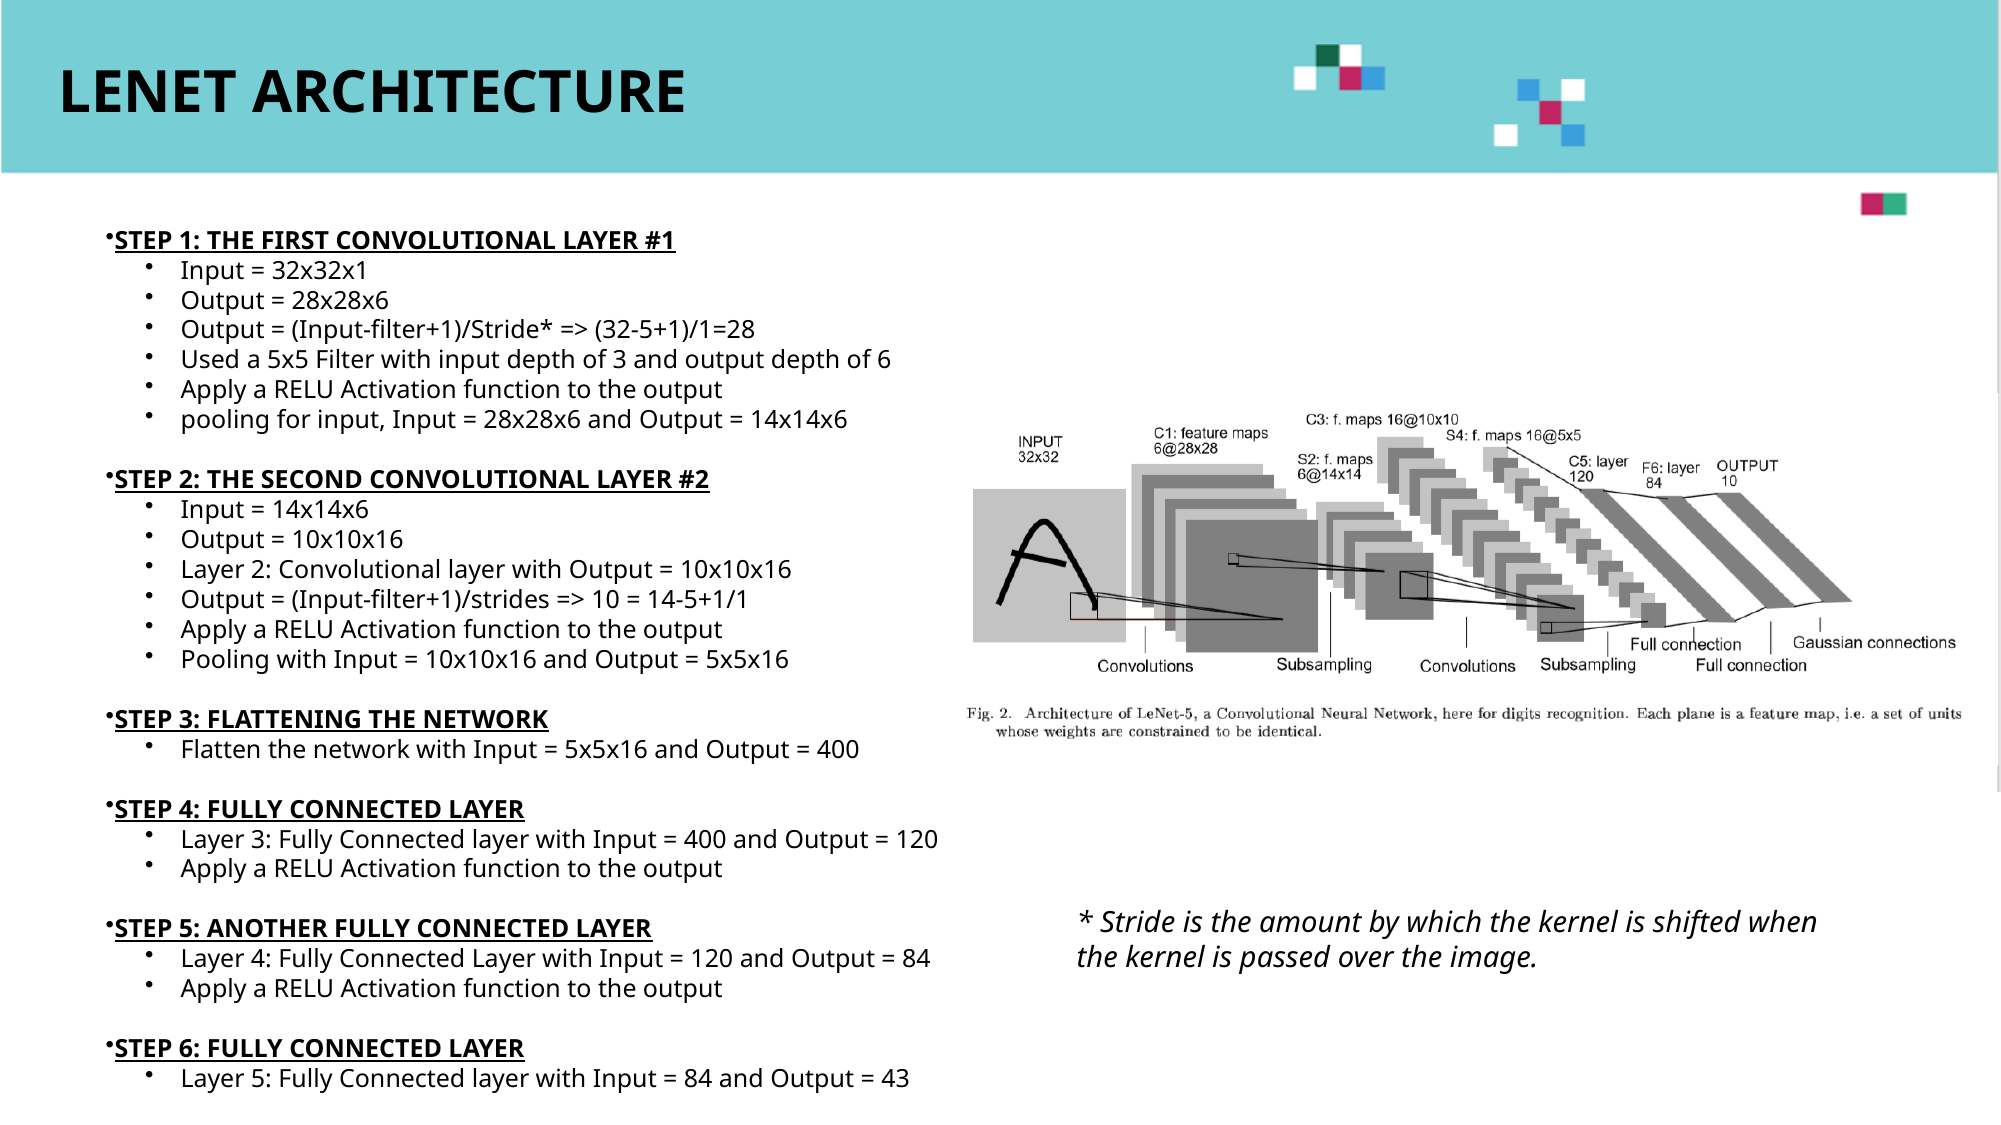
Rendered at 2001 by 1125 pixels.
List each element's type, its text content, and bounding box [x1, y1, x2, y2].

picture [1, 0, 2001, 792]
text_box * Stride is the amount by which the kernel is shifted when the kernel is passed over the image. [1061, 895, 1851, 981]
text_box STEP 1: THE FIRST CONVOLUTIONAL LAYER #1 Input = 32x32x1 Output = 28x28x6 Output = (Input-filter+1)/Stride* => (32-5+1)/1=28 Used a 5x5 Filter with input depth of 3 and output depth of 6 Apply a RELU Activation function to the output pooling for input, Input = 28x28x6 and Output = 14x14x6 STEP 2: THE SECOND CONVOLUTIONAL LAYER #2 Input = 14x14x6 Output = 10x10x16 Layer 2: Convolutional layer with Output = 10x10x16 Output = (Input-filter+1)/strides => 10 = 14-5+1/1 Apply a RELU Activation function to the output Pooling with Input = 10x10x16 and Output = 5x5x16 STEP 3: FLATTENING THE NETWORK Flatten the network with Input = 5x5x16 and Output = 400 STEP 4: FULLY CONNECTED LAYER Layer 3: Fully Connected layer with Input = 400 and Output = 120 Apply a RELU Activation function to the output STEP 5: ANOTHER FULLY CONNECTED LAYER Layer 4: Fully Connected Layer with Input = 120 and Output = 84 Apply a RELU Activation function to the output STEP 6: FULLY CONNECTED LAYER Layer 5: Fully Connected layer with Input = 84 and Output = 43 [90, 792, 1700, 1125]
